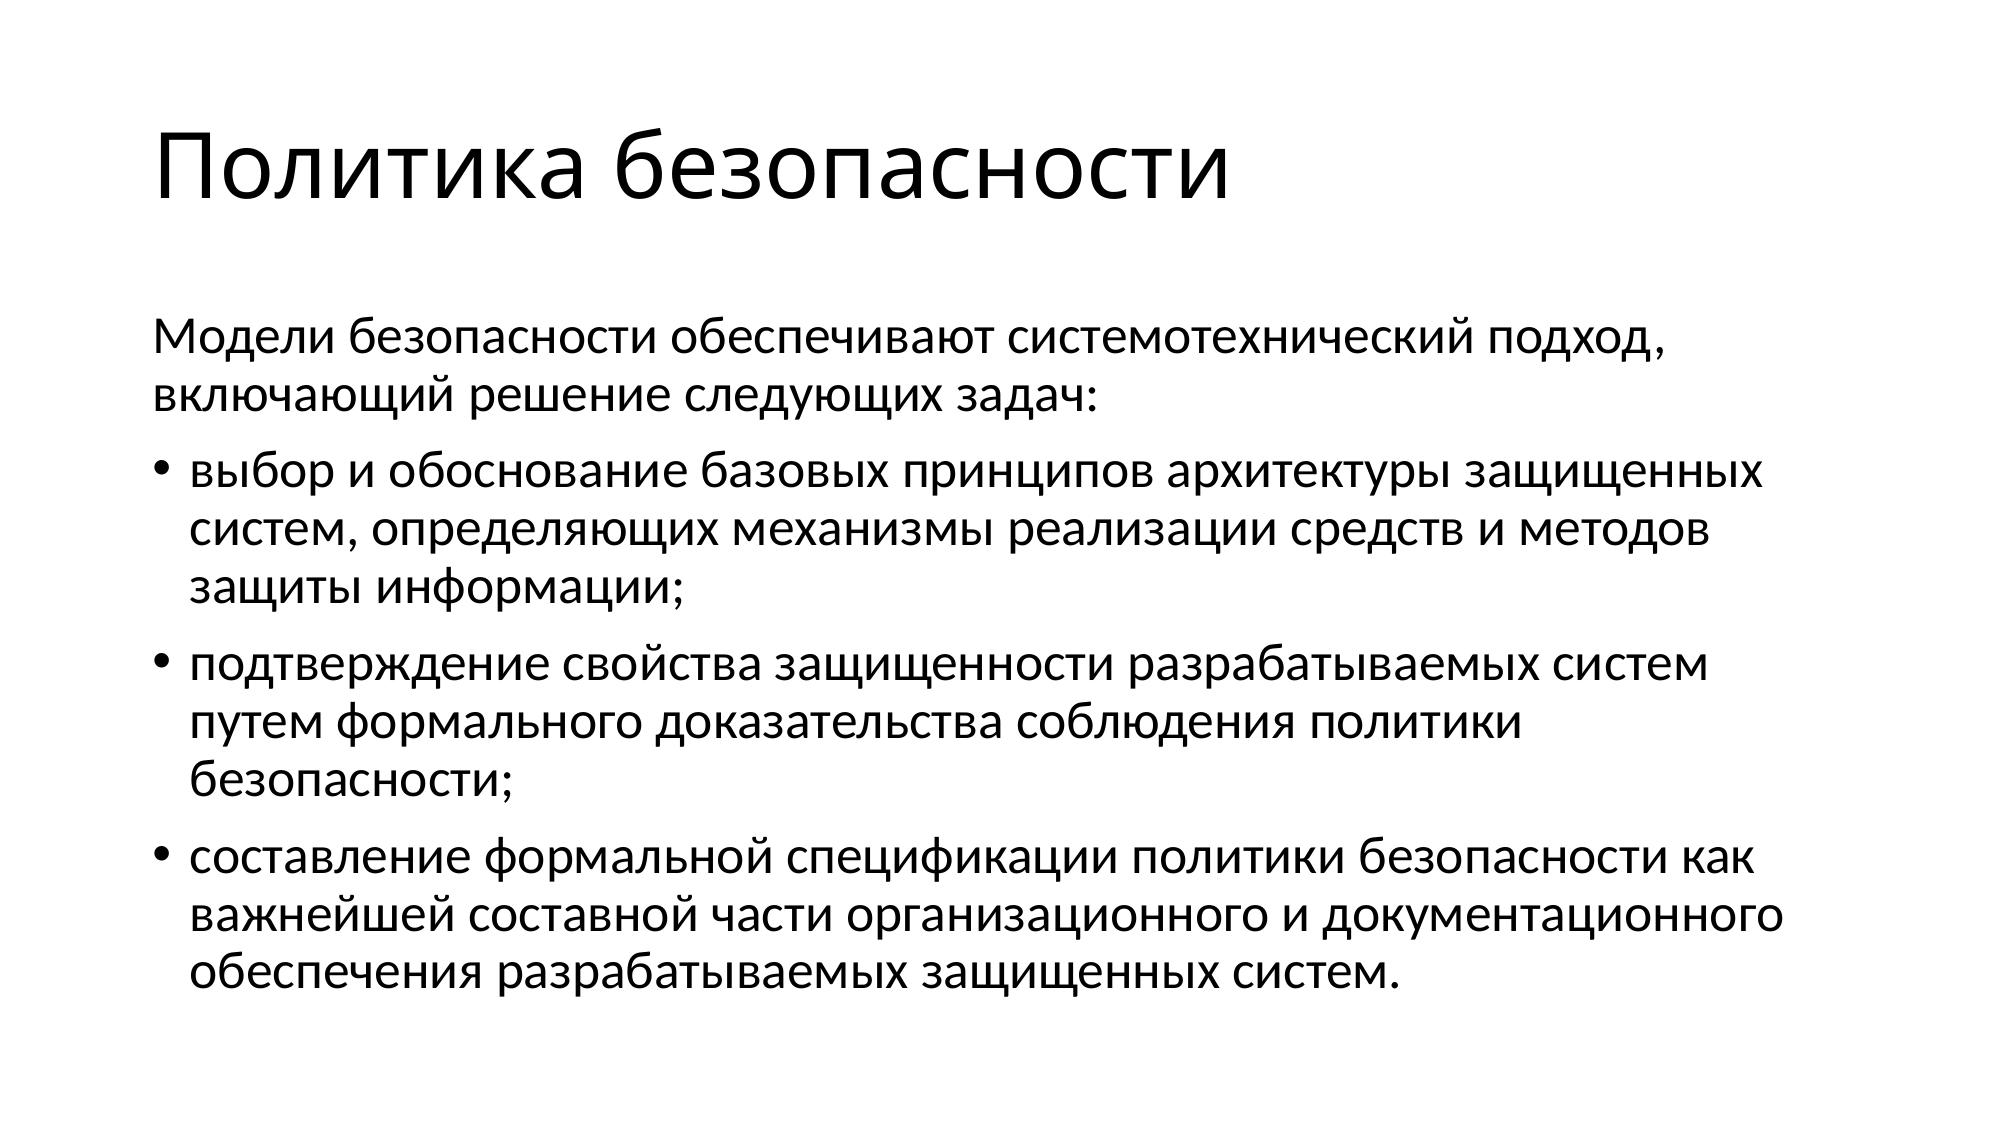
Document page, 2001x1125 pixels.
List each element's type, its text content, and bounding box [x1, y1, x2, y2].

list Модели безопасности обеспечивают системотехнический подход, включающий решение следующих задач: выбор и обоснование базовых принципов архитектуры защищенных систем, определяющих механизмы реализации средств и методов защиты информации; подтверждение свойства защищенности разрабатываемых систем путем формального доказательства соблюдения политики безопасности; составление формальной спецификации политики безопасности как важнейшей составной части организационного и документационного обеспечения разрабатываемых защищенных систем. [137, 299, 1863, 1014]
title Политика безопасности [137, 59, 1863, 278]
